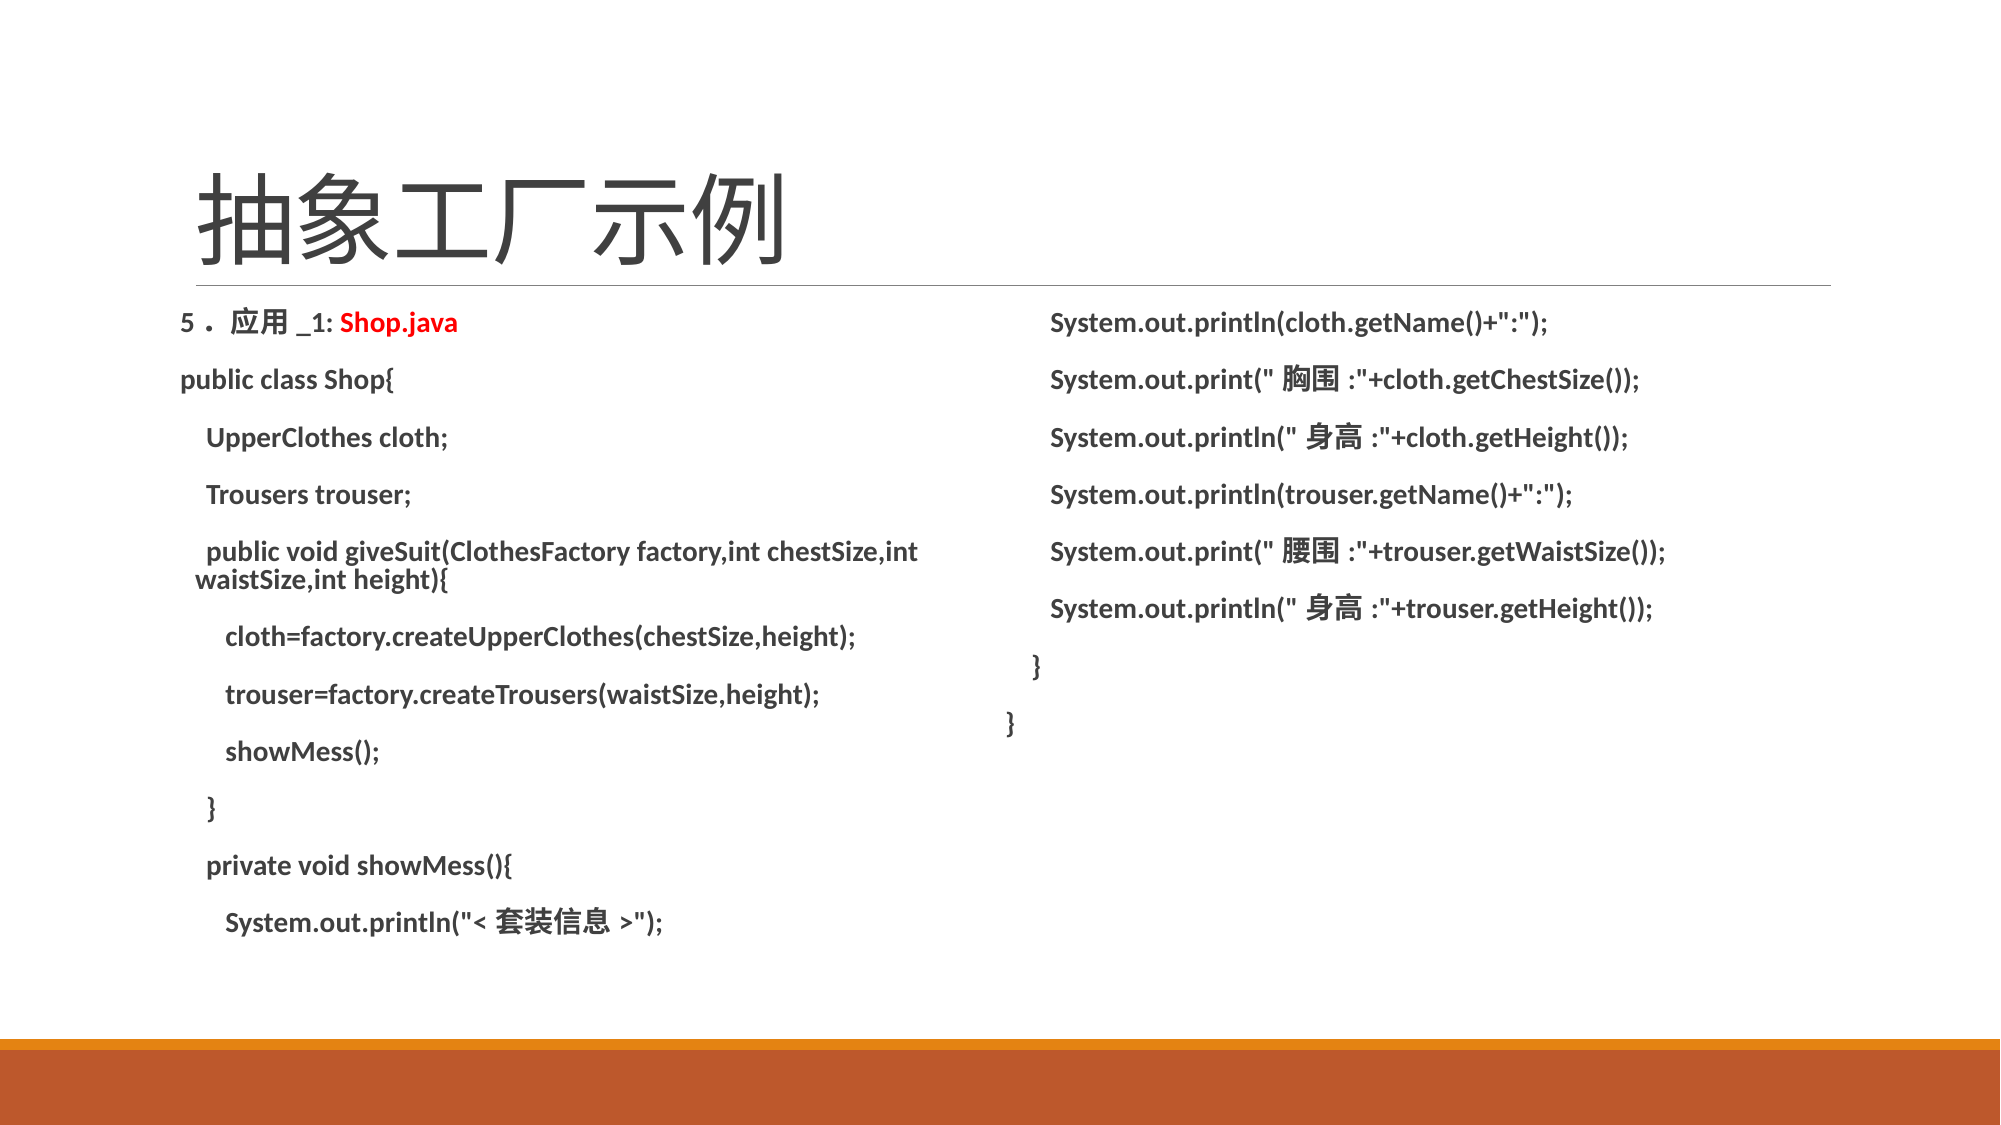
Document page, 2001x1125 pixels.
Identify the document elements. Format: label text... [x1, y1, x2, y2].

list 5．应用_1: Shop.java public class Shop{ UpperClothes cloth; Trousers trouser; public void giveSuit(ClothesFactory factory,int chestSize,int waistSize,int height){ cloth=factory.createUpperClothes(chestSize,height); trouser=factory.createTrousers(waistSize,height); showMess(); } private void showMess(){ System.out.println("<套装信息>"); System.out.println(cloth.getName()+":"); System.out.print("胸围:"+cloth.getChestSize()); System.out.println("身高:"+cloth.getHeight()); System.out.println(trouser.getName()+":"); System.out.print("腰围:"+trouser.getWaistSize()); System.out.println("身高:"+trouser.getHeight()); } } [180, 302, 1830, 963]
title 抽象工厂示例 [180, 47, 1830, 285]
